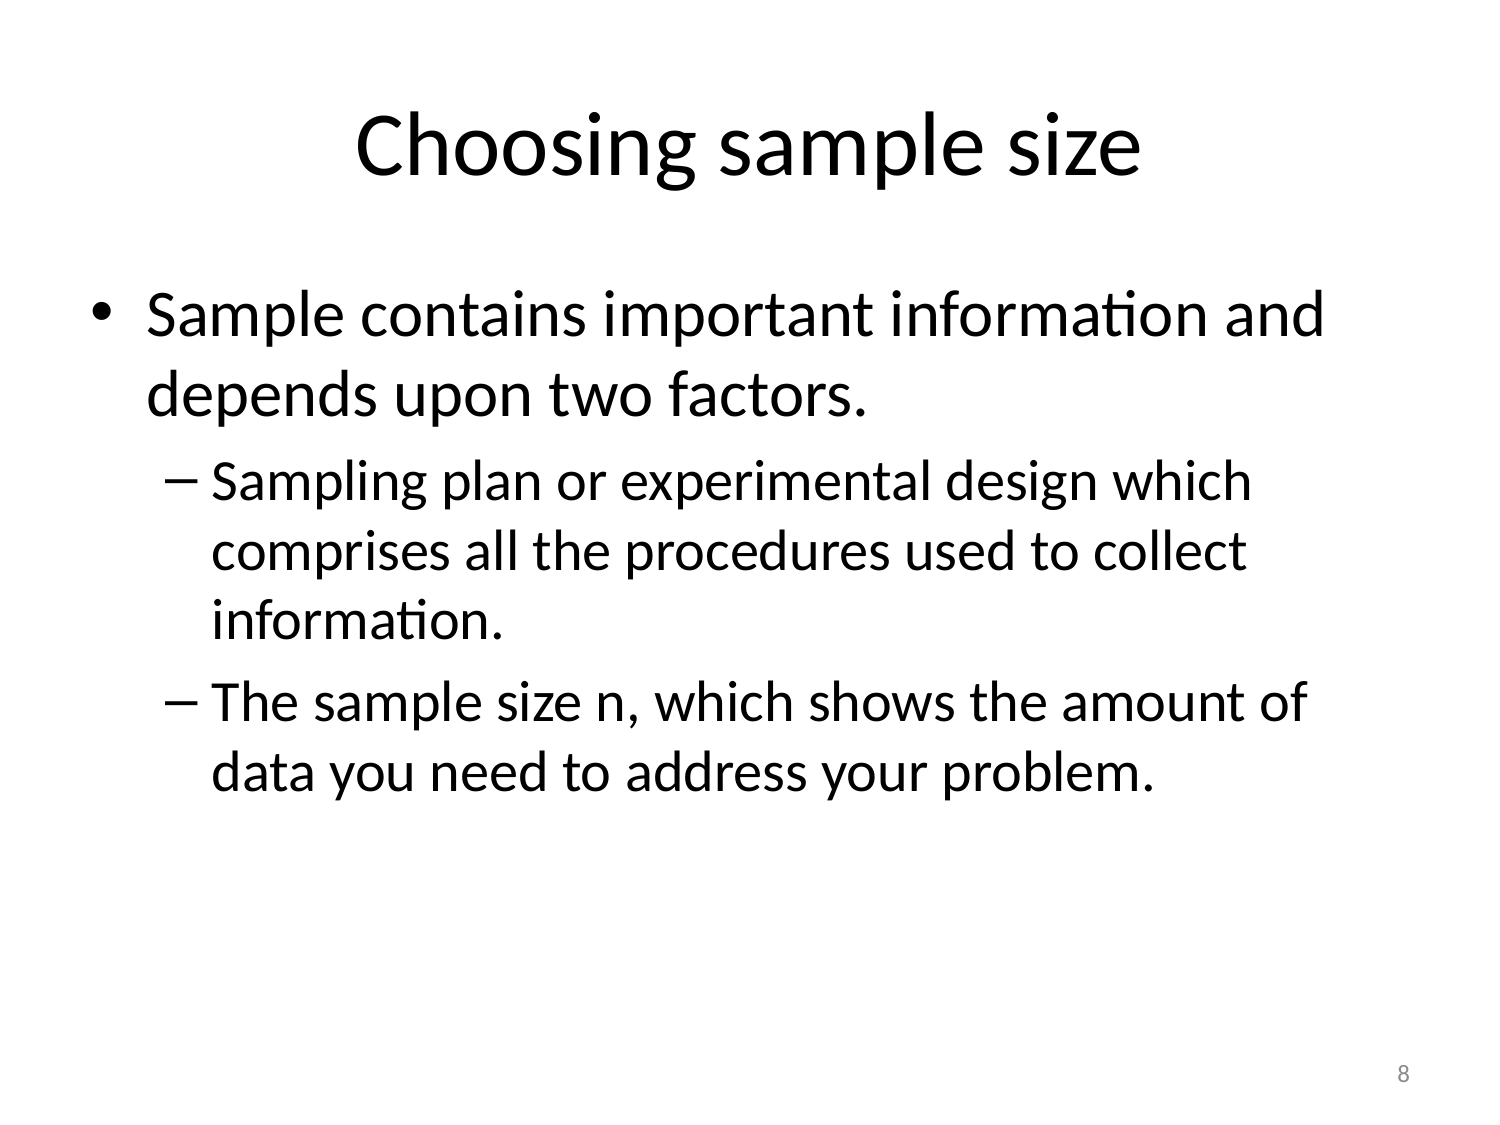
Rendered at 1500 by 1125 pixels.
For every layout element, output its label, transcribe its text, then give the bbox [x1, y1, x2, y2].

list Sample contains important information and depends upon two factors. Sampling plan or experimental design which comprises all the procedures used to collect information. The sample size n, which shows the amount of data you need to address your problem. [75, 262, 1425, 1005]
title Choosing sample size [75, 45, 1425, 233]
slide_number 8 [1074, 1042, 1425, 1103]
